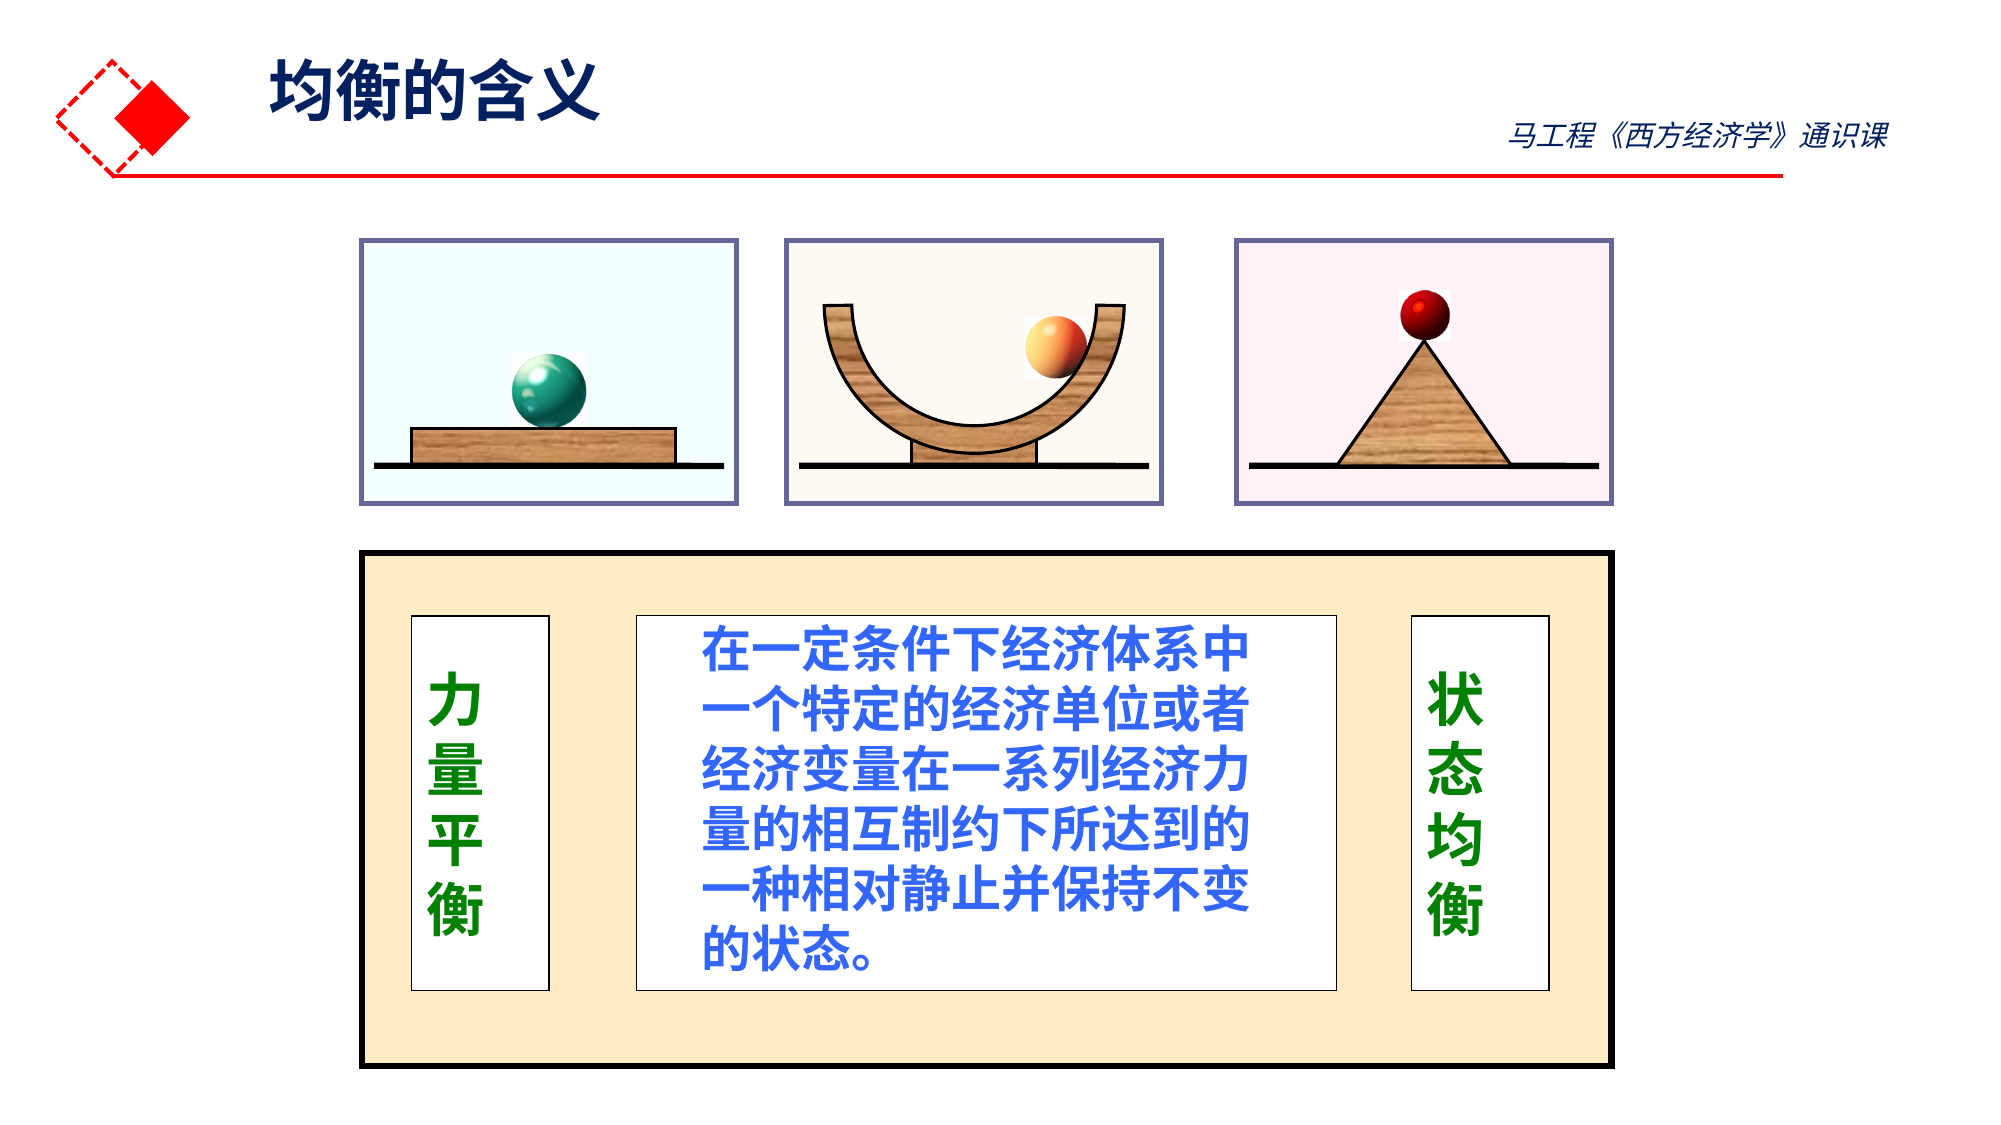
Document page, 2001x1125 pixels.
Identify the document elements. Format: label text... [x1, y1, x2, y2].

text_box [1336, 341, 1512, 466]
text_box [911, 440, 1037, 465]
text_box [114, 80, 191, 157]
picture [511, 353, 587, 429]
text_box [1236, 240, 1612, 504]
text_box 状态 均衡 [1411, 615, 1550, 991]
text_box 均衡的含义 [253, 50, 1979, 197]
picture [1024, 315, 1087, 379]
text_box 马工程《西方经济学》通识课 [1491, 109, 1979, 160]
text_box [411, 428, 676, 465]
text_box 力量 平衡 [411, 615, 550, 991]
text_box [824, 305, 1125, 454]
text_box [786, 240, 1162, 504]
text_box [636, 615, 1337, 991]
text_box [361, 240, 737, 504]
picture [1399, 290, 1450, 341]
text_box [361, 553, 1612, 1066]
text_box 在一定条件下经济体系中一个特定的经济单位或者经济变量在一系列经济力量的相互制约下所达到的一种相对静止并保持不变的状态。 [686, 653, 1287, 941]
text_box [54, 61, 143, 178]
